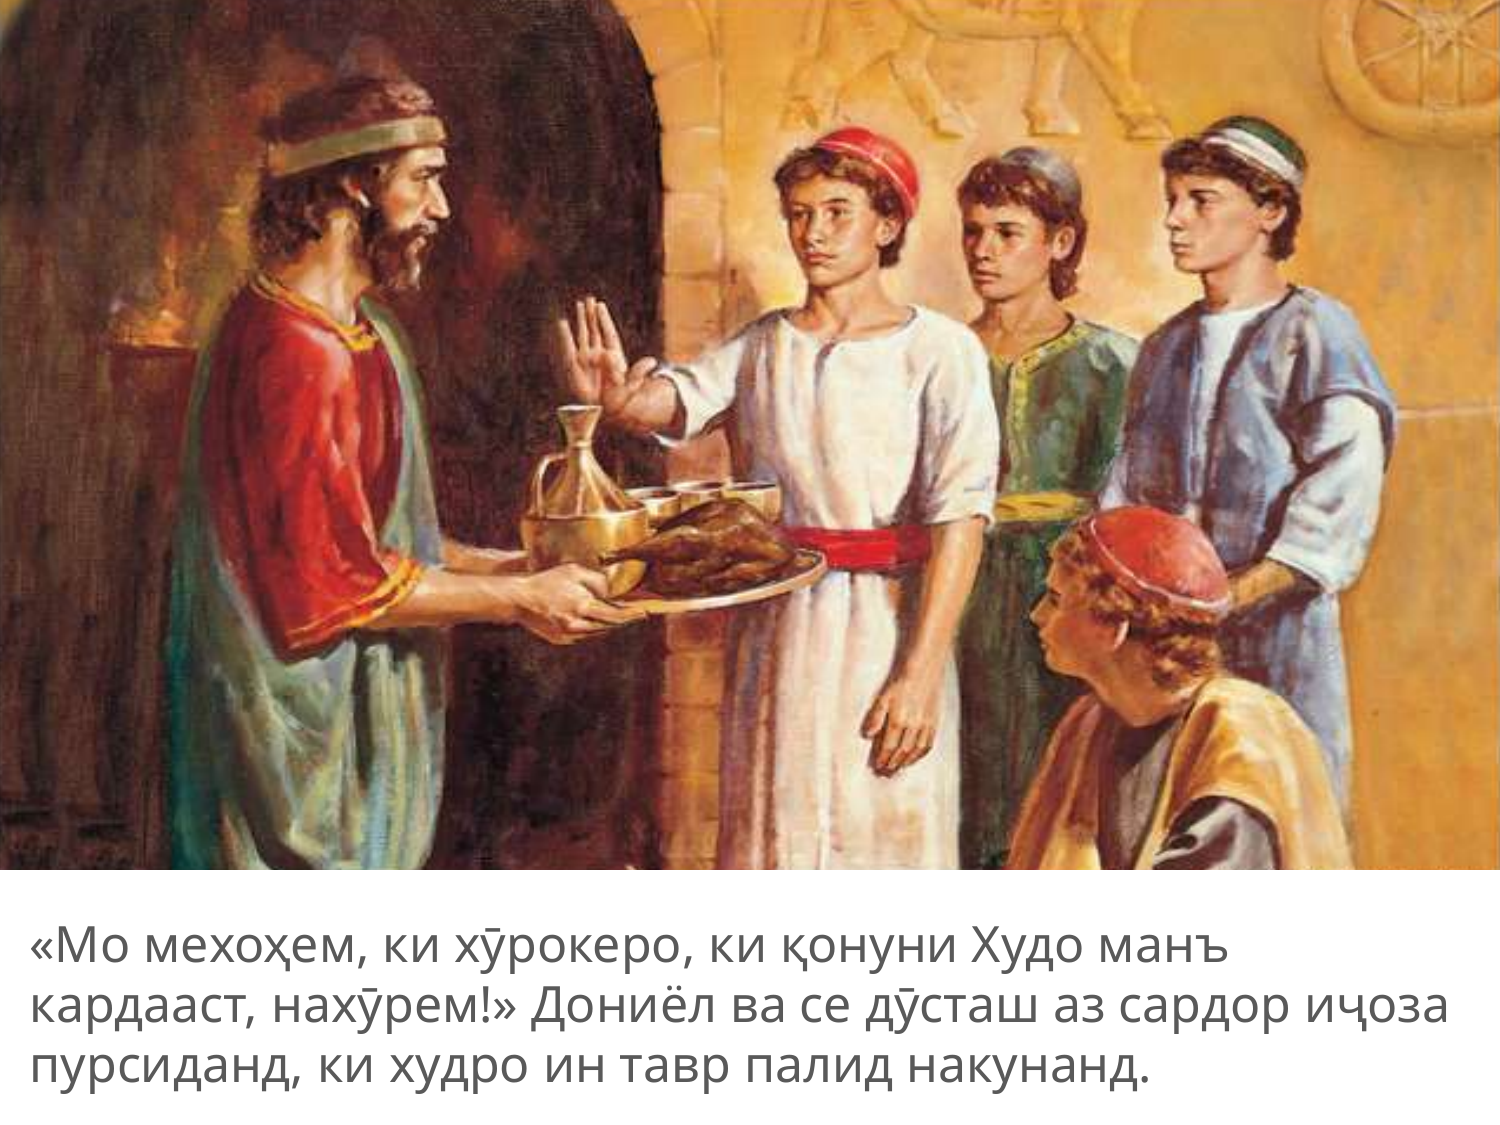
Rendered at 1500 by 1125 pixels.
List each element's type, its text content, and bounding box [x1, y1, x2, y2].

text_box «Мо мехоҳем, ки хӯрокеро, ки қонуни Худо манъ кардааст, нахӯрем!» Дониёл ва се дӯсташ аз сардор иҷоза пурсиданд, ки худро ин тавр палид накунанд. [14, 905, 1486, 1100]
picture [0, 0, 1500, 870]
